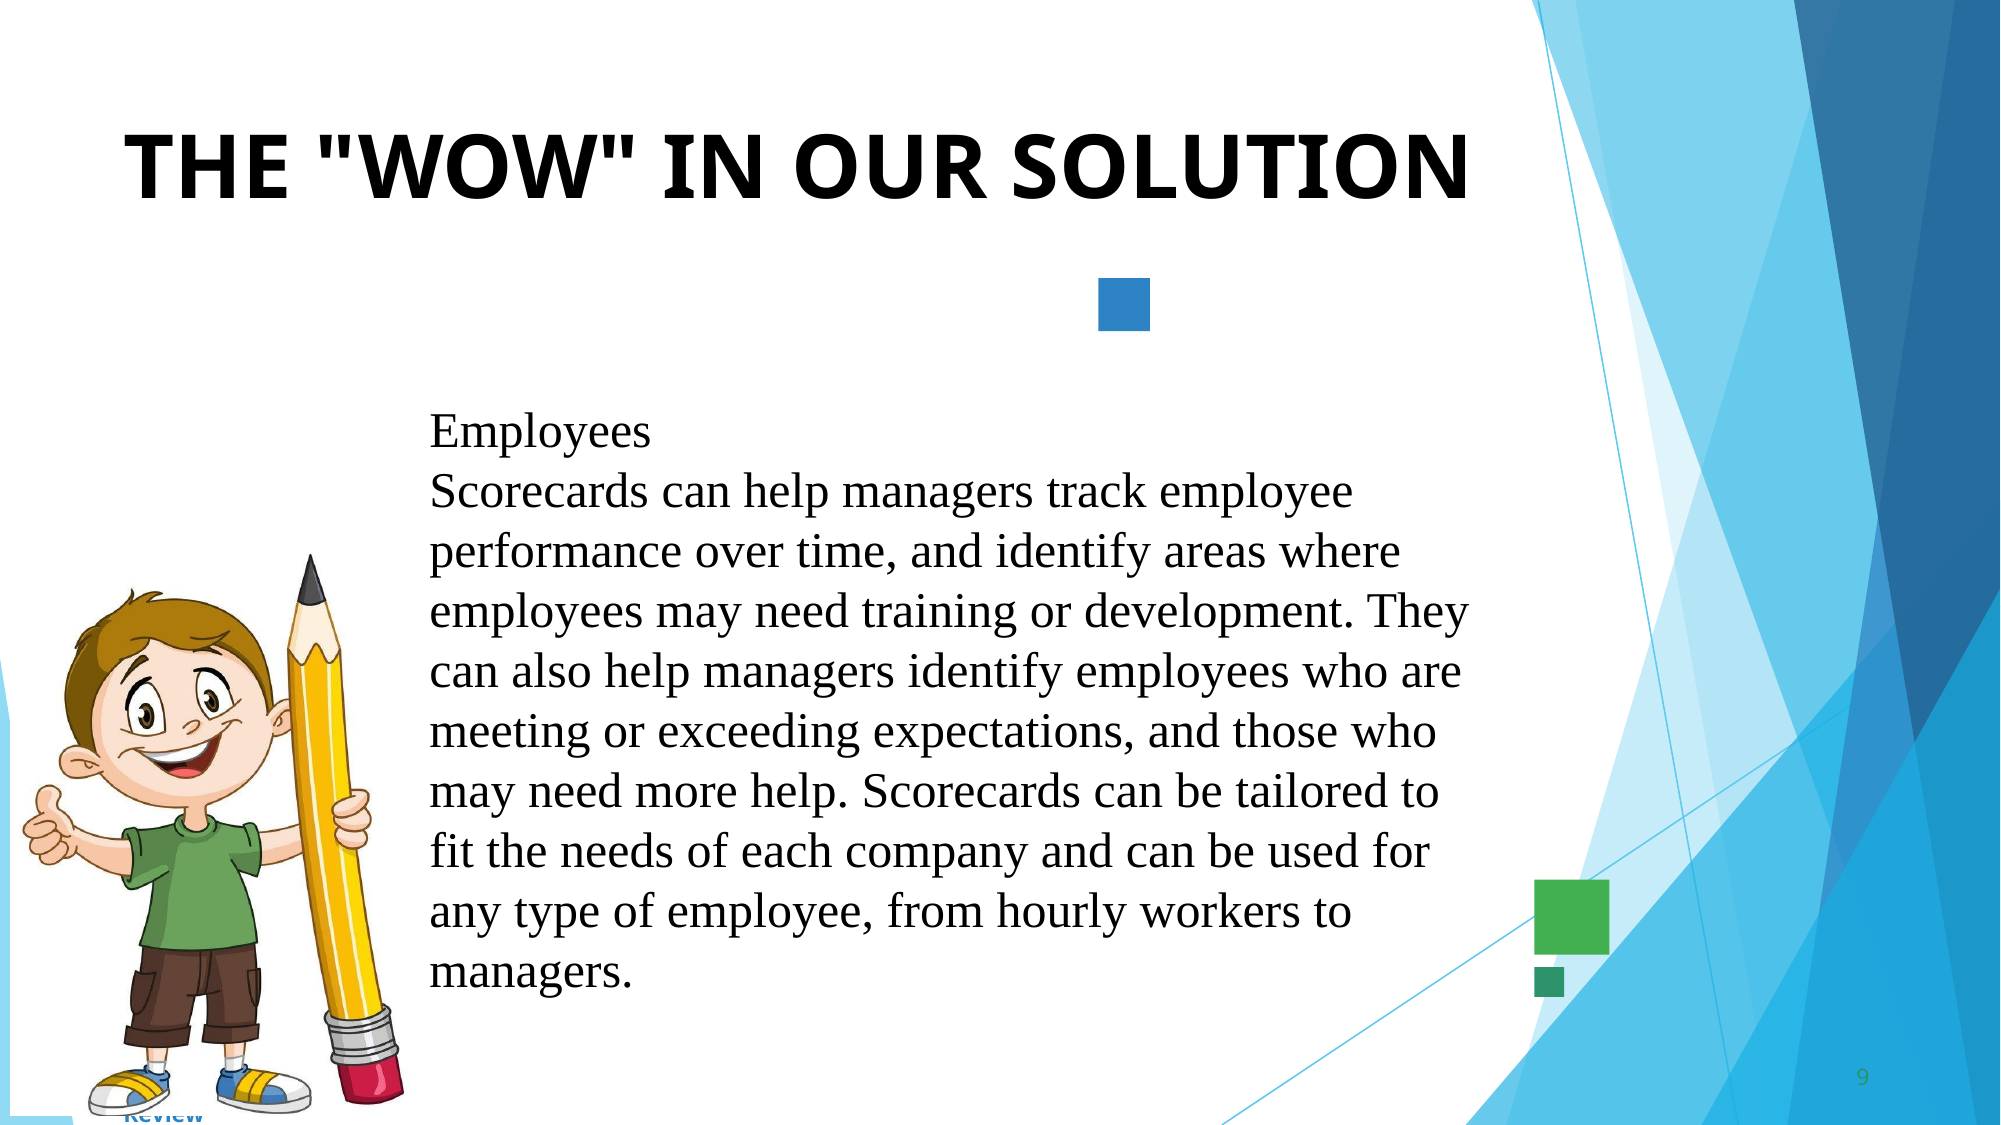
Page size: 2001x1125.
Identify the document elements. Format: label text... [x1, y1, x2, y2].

text_box [1534, 879, 1610, 955]
text_box [1098, 298, 1150, 332]
text_box Employees Scorecards can help managers track employee performance over time, and identify areas where employees may need training or development. They can also help managers identify employees who are meeting or exceeding expectations, and those who may need more help. Scorecards can be tailored to fit the needs of each company and can be used for any type of employee, from hourly workers to managers. [414, 382, 1513, 1013]
title THE "WOW" IN OUR SOLUTION [121, 107, 1513, 298]
text_box [1513, 386, 1850, 543]
picture [10, 554, 416, 1116]
text_box ‹#› [1849, 1061, 1888, 1095]
text_box [1534, 967, 1565, 997]
